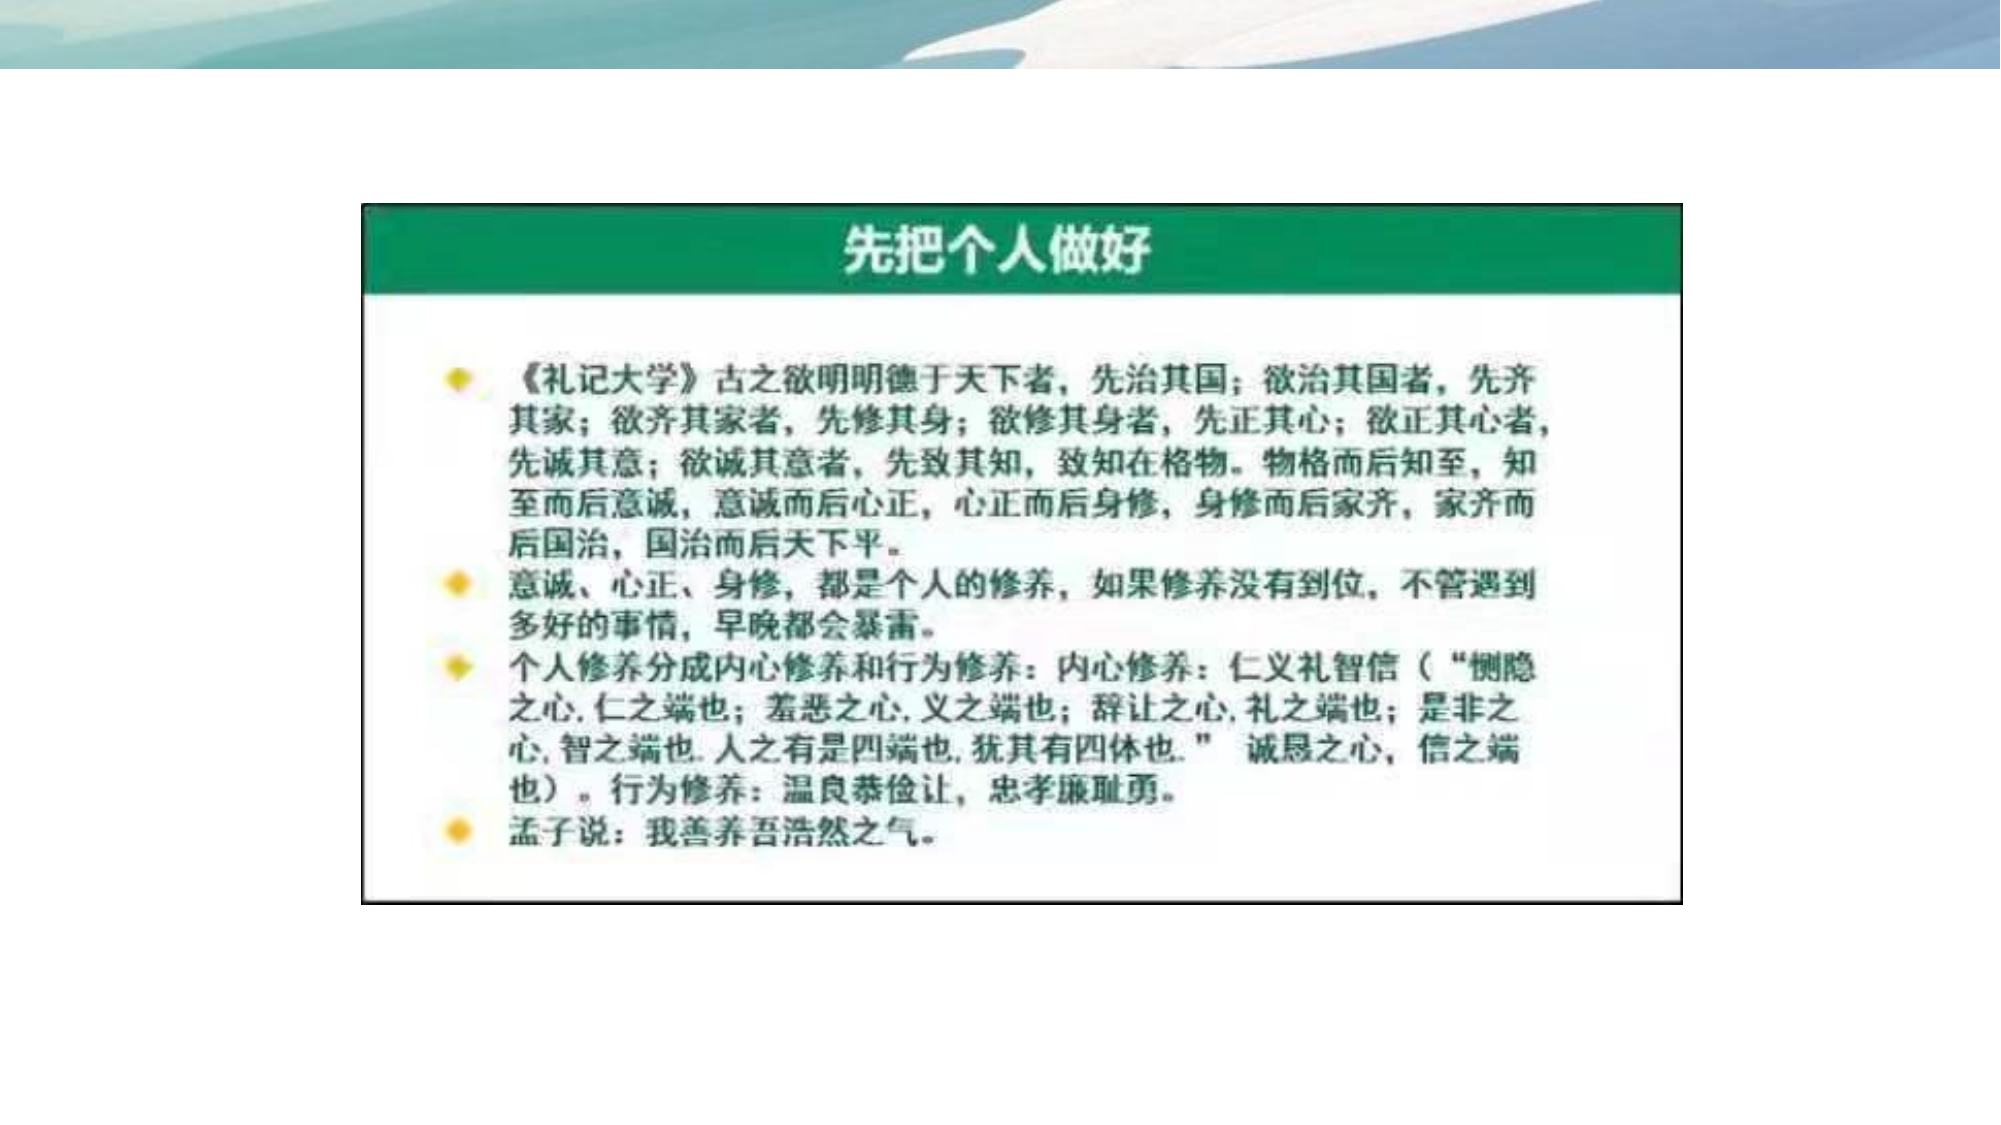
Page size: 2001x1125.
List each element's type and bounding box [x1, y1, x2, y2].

picture [361, 203, 1683, 906]
picture [0, 0, 2000, 69]
